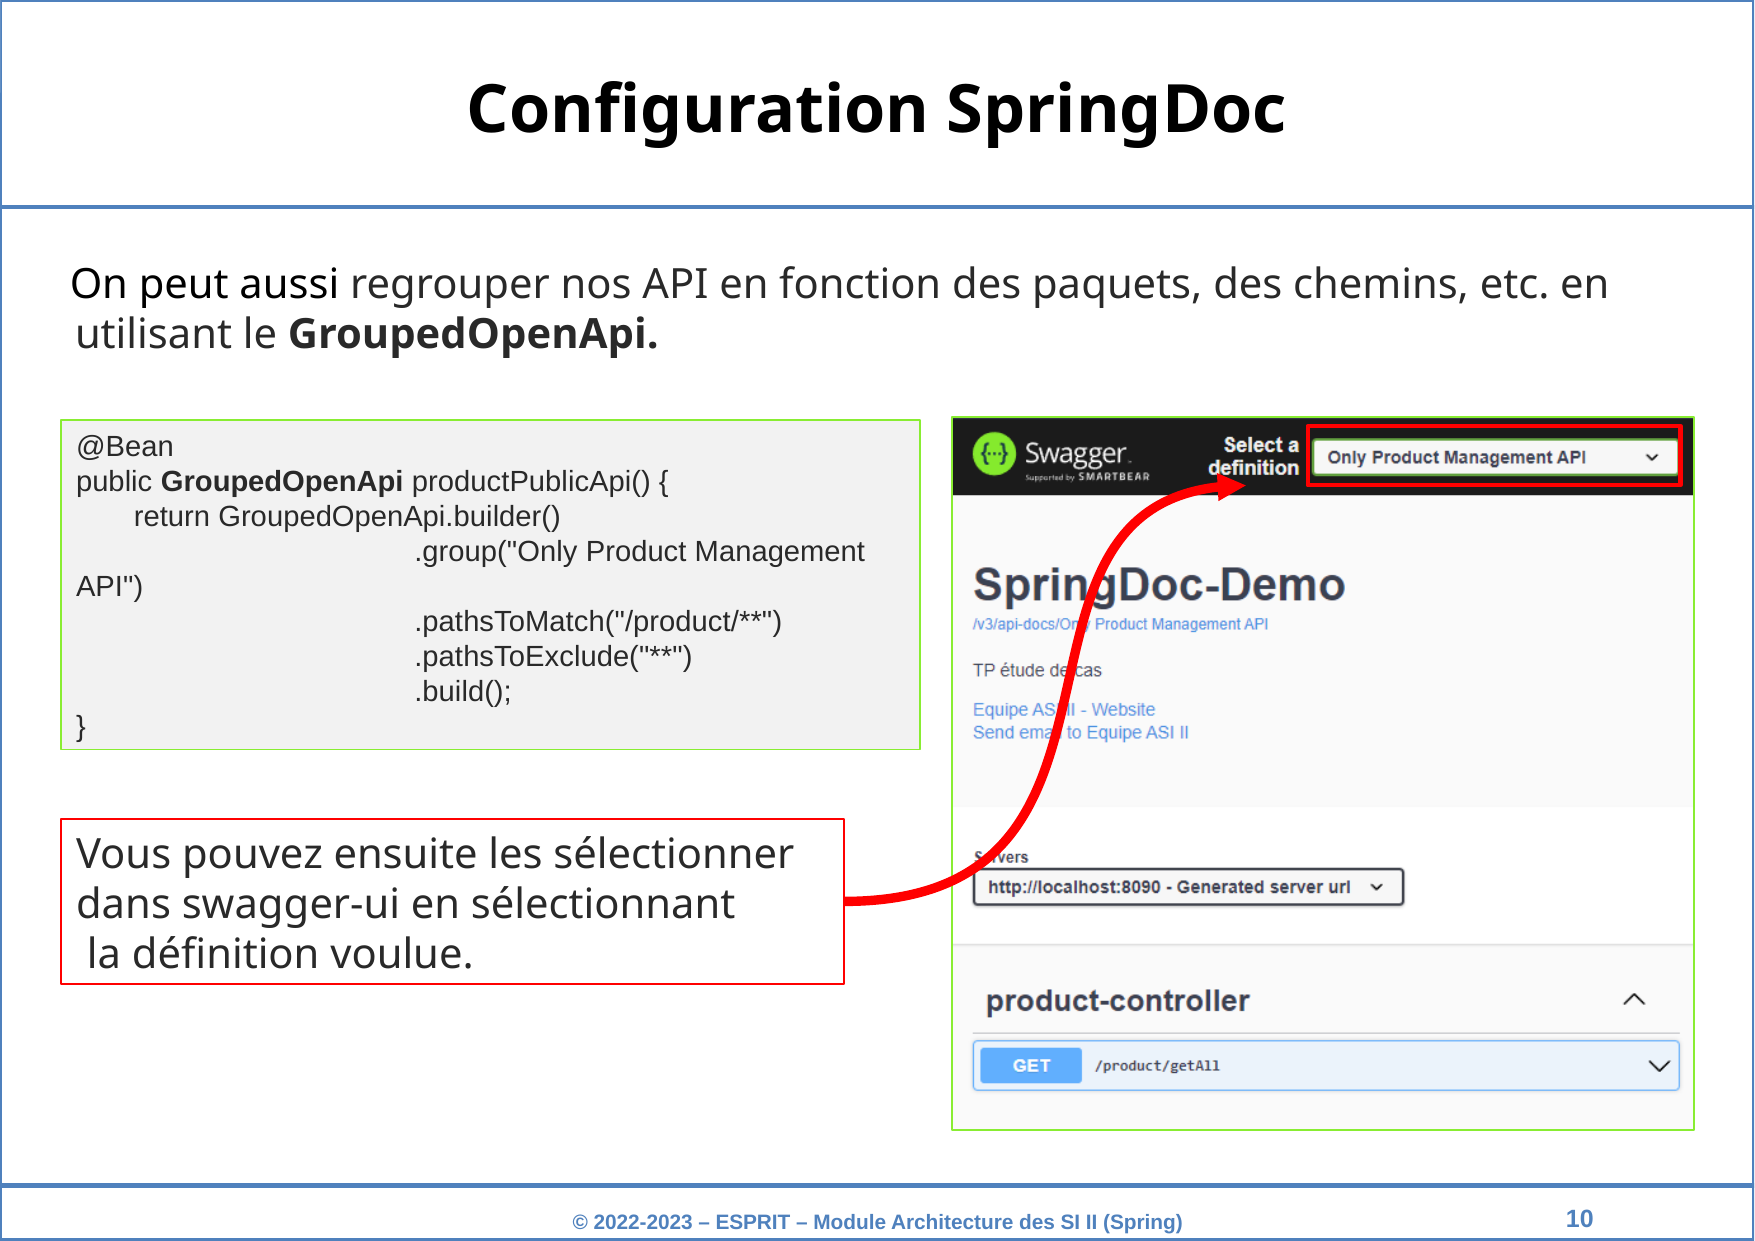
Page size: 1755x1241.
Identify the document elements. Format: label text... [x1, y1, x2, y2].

text_box @Bean public GroupedOpenApi productPublicApi() { return GroupedOpenApi.builder() .group("Only Product Management API") .pathsToMatch("/product/**") .pathsToExclude("**") .build(); } [61, 420, 921, 750]
slide_number ‹#› [1535, 1199, 1663, 1241]
text_box Vous pouvez ensuite les sélectionner dans swagger-ui en sélectionnant la définition voulue. [61, 818, 844, 984]
picture [952, 417, 1694, 1129]
title Configuration SpringDoc [73, 0, 1681, 235]
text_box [843, 485, 1247, 903]
list On peut aussi regrouper nos API en fonction des paquets, des chemins, etc. en utilisant le GroupedOpenApi. [0, 206, 1755, 912]
